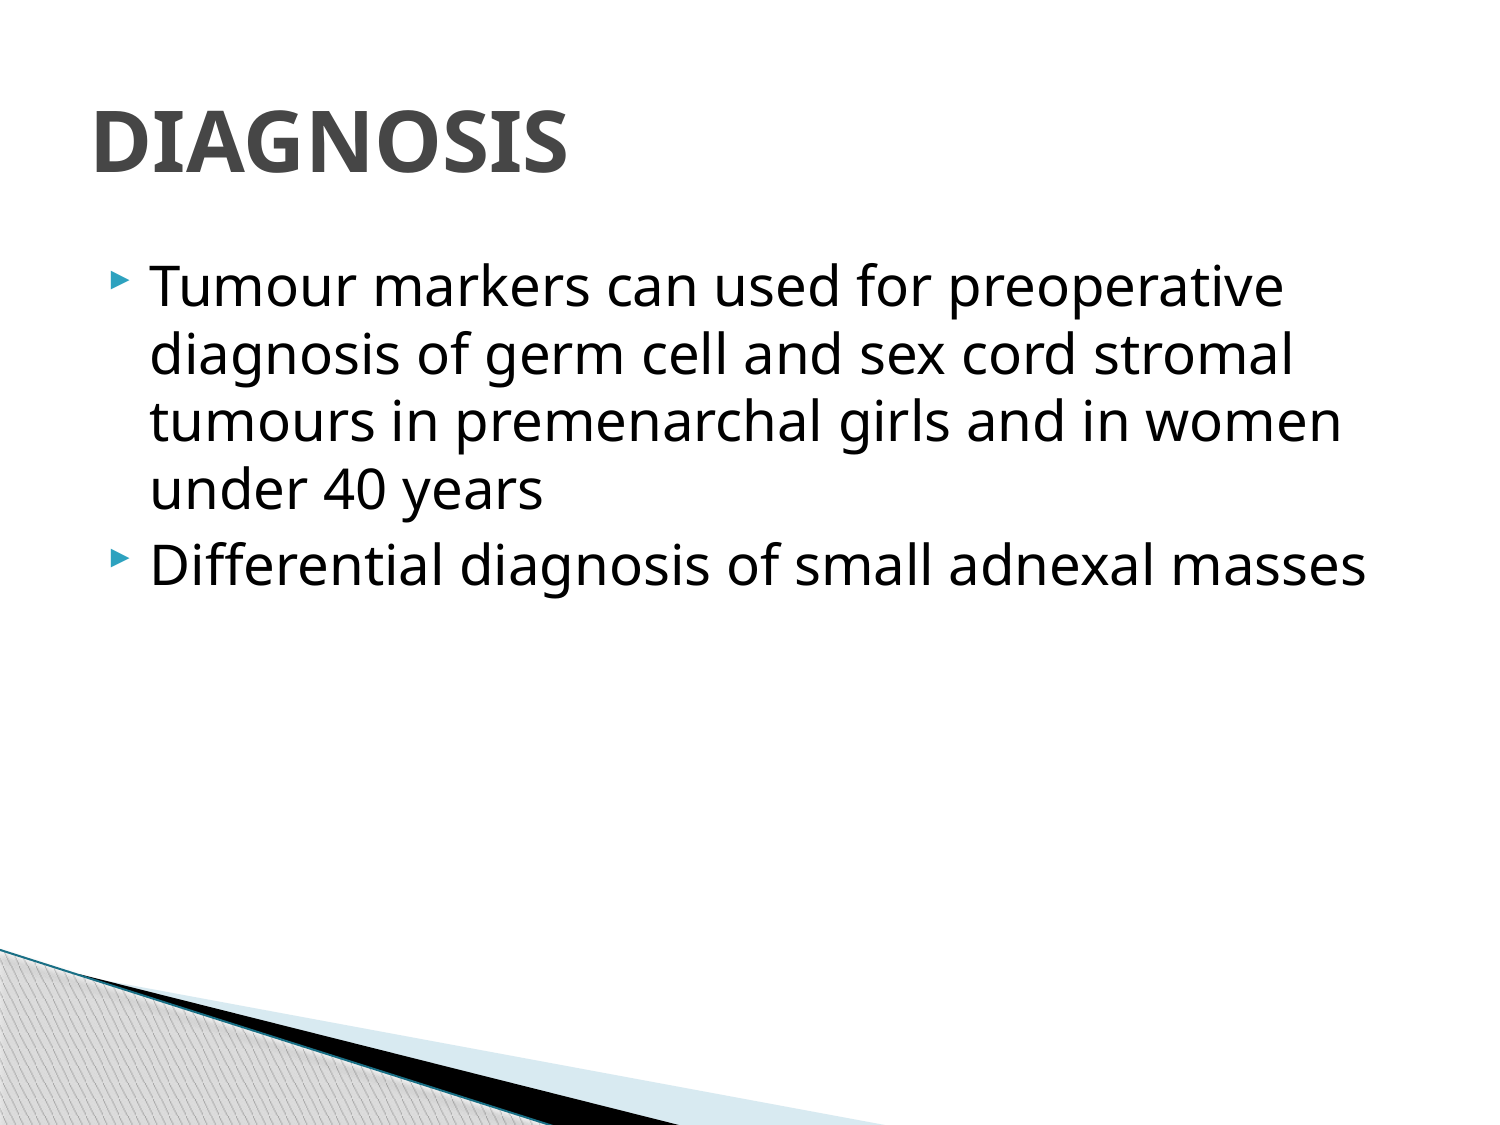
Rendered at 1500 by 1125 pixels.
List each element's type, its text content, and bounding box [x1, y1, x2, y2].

title DIAGNOSIS [75, 45, 1425, 233]
list Tumour markers can used for preoperative diagnosis of germ cell and sex cord stromal tumours in premenarchal girls and in women under 40 years Differential diagnosis of small adnexal masses [75, 243, 1425, 986]
